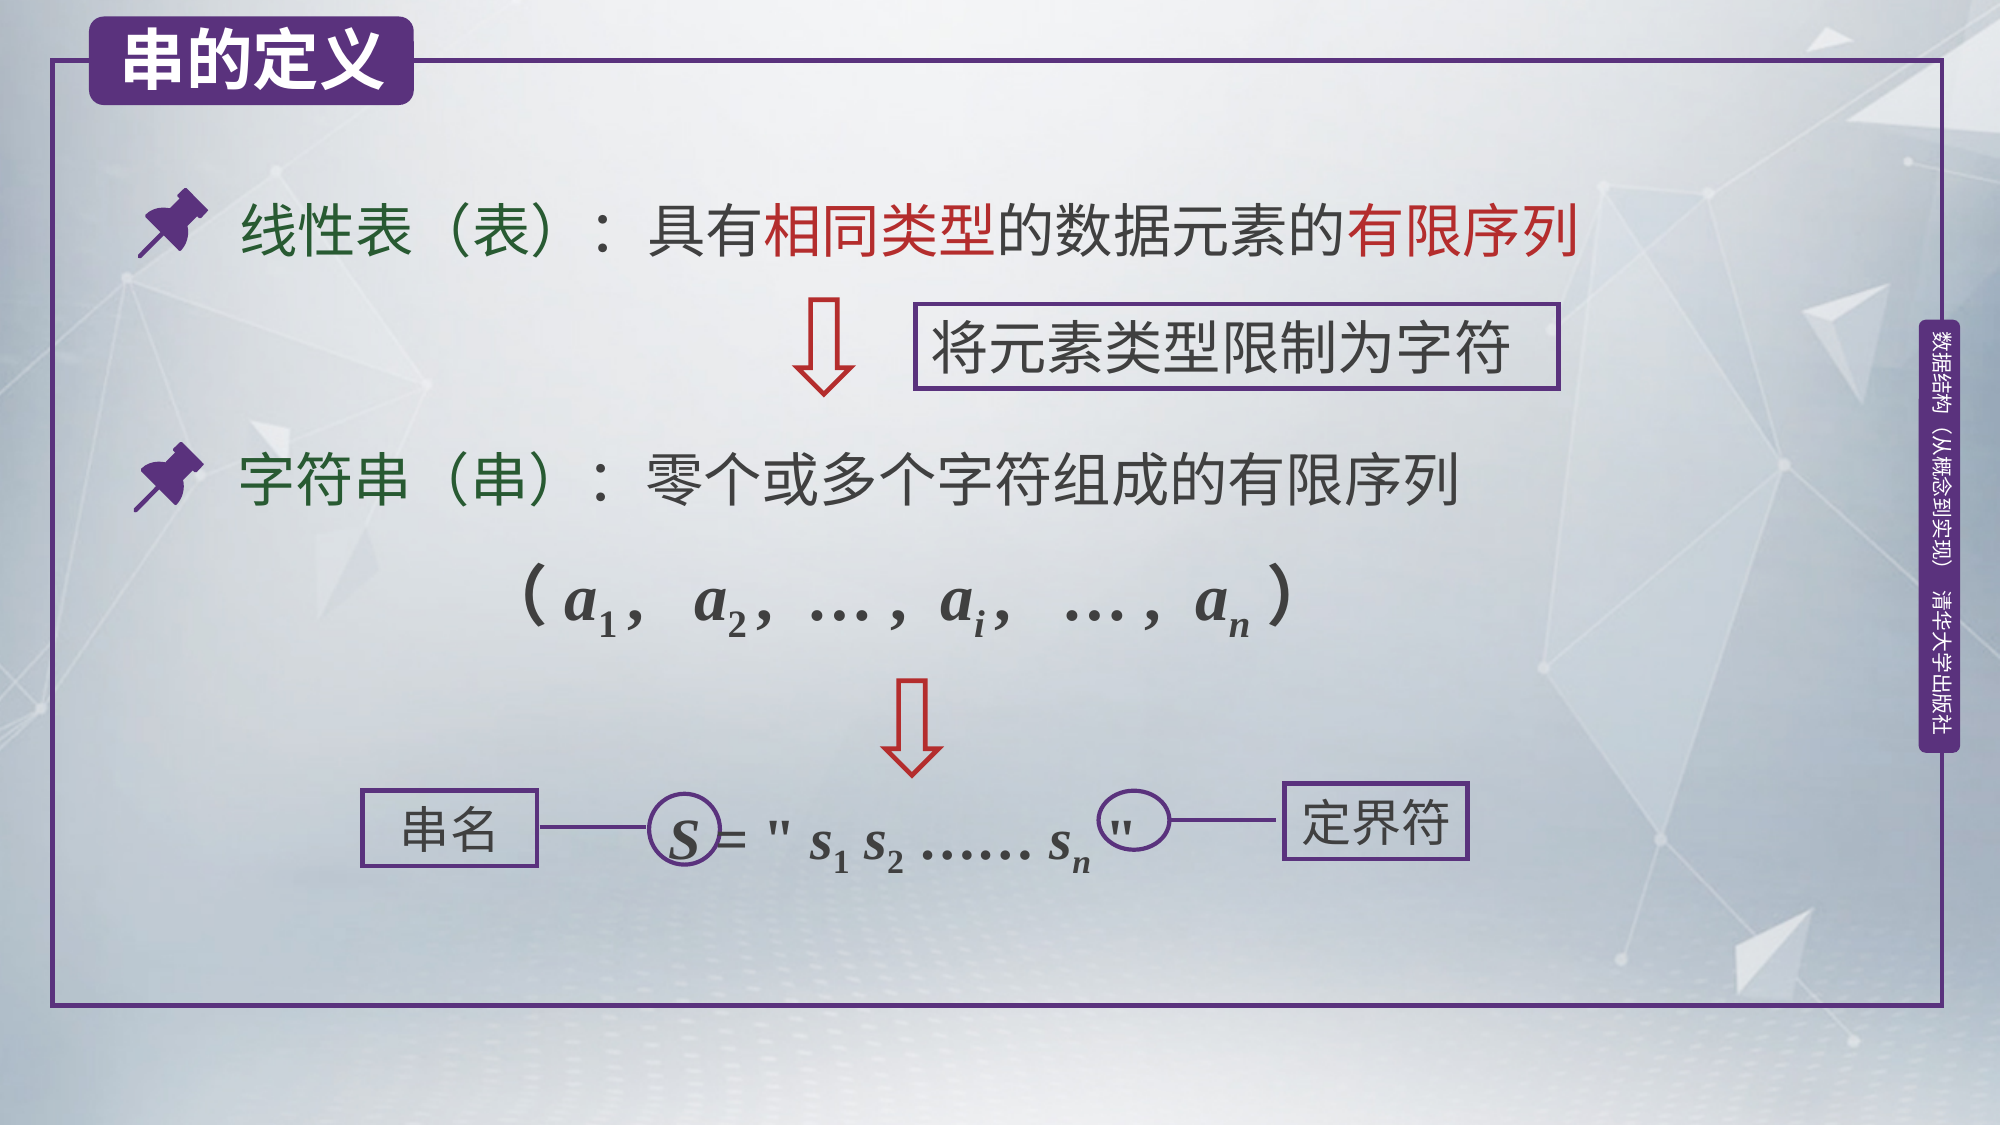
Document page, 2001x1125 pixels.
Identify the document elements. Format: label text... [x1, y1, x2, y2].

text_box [362, 680, 1468, 874]
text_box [137, 186, 1655, 643]
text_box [132, 435, 1653, 522]
picture [0, 0, 2000, 1125]
text_box 串的定义 [104, 10, 418, 105]
text_box [87, 15, 405, 107]
